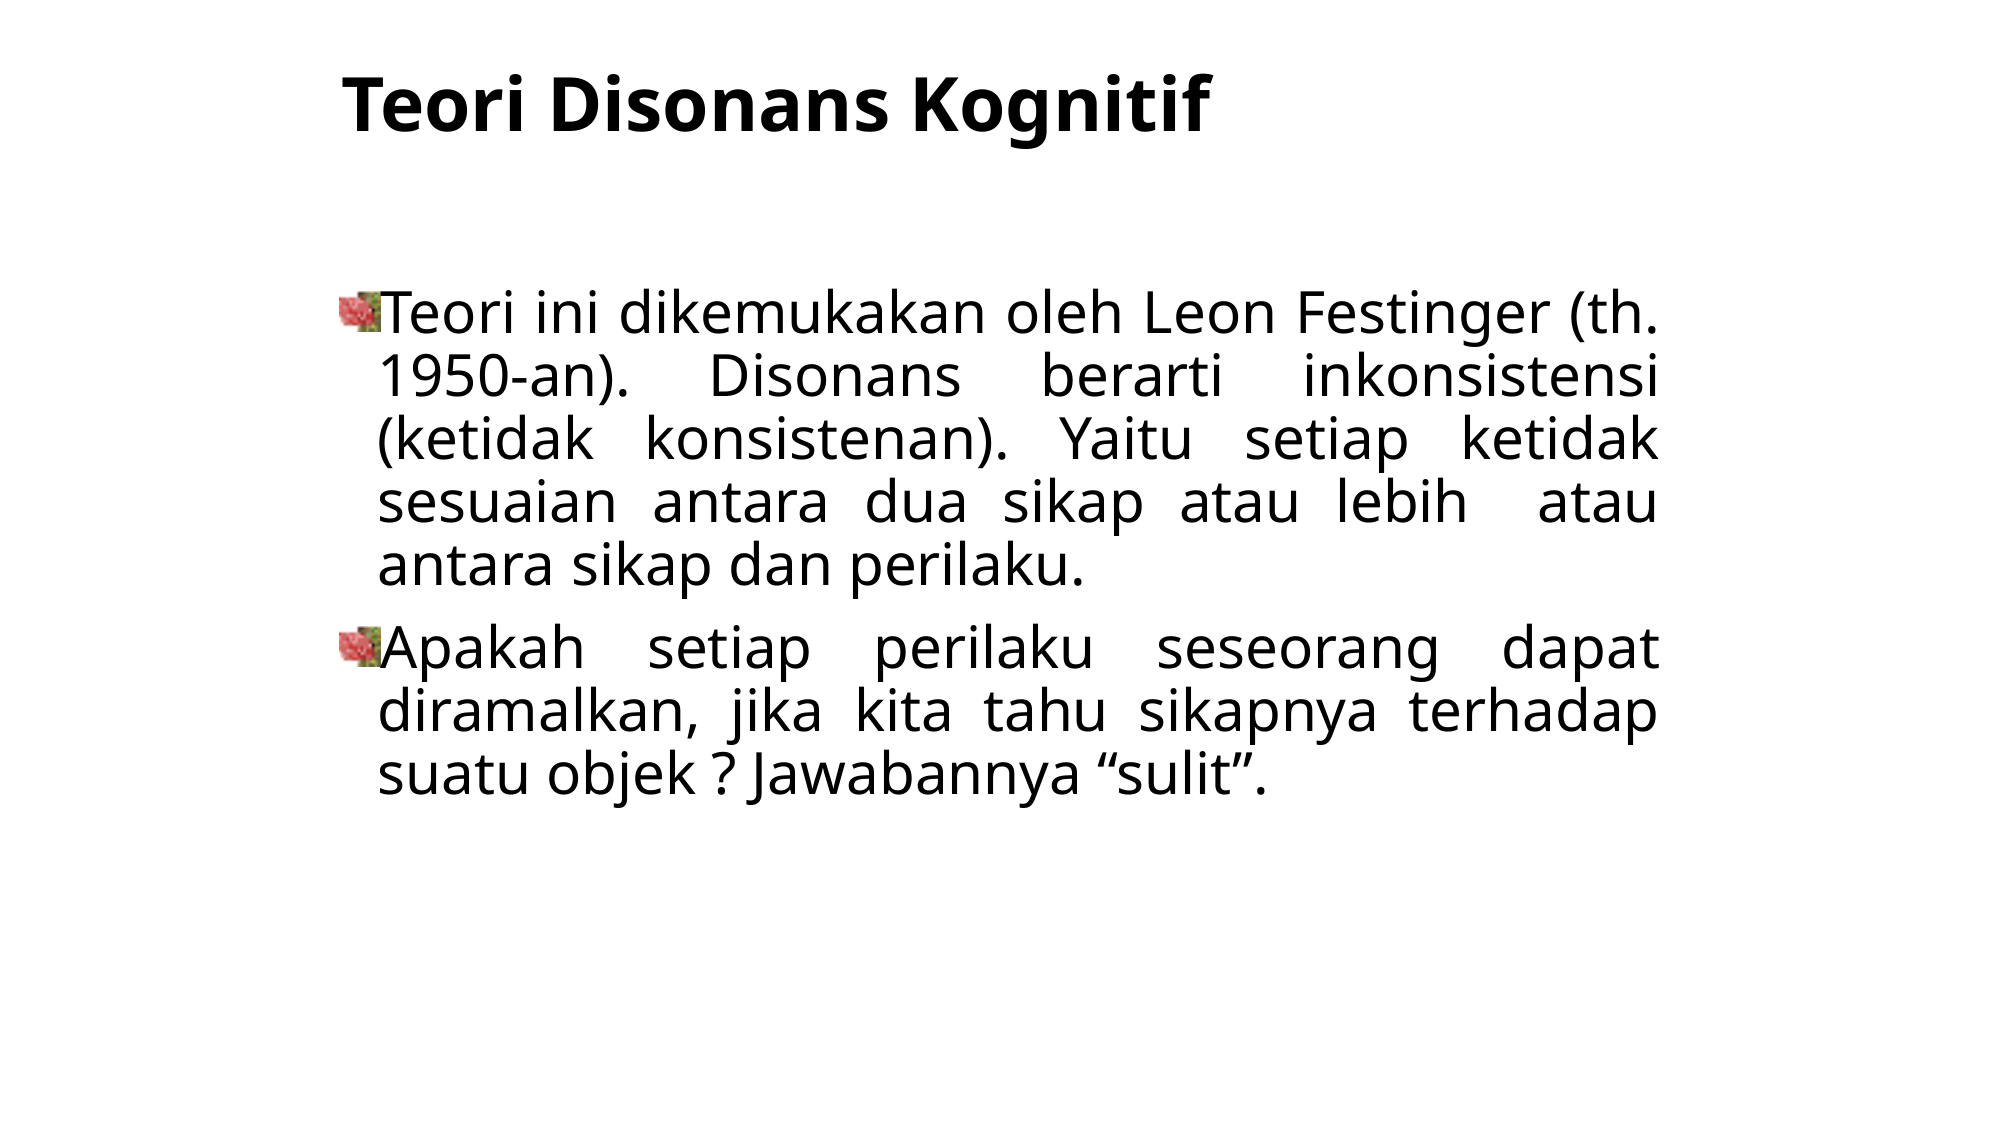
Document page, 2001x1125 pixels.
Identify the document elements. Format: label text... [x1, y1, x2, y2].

title Teori Disonans Kognitif [326, 42, 1677, 173]
picture [339, 625, 381, 667]
picture [339, 290, 381, 332]
list Teori ini dikemukakan oleh Leon Festinger (th. 1950-an). Disonans berarti inkonsistensi (ketidak konsistenan). Yaitu setiap ketidak sesuaian antara dua sikap atau lebih atau antara sikap dan perilaku. Apakah setiap perilaku seseorang dapat diramalkan, jika kita tahu sikapnya terhadap suatu objek ? Jawabannya “sulit”. [324, 184, 1675, 1005]
